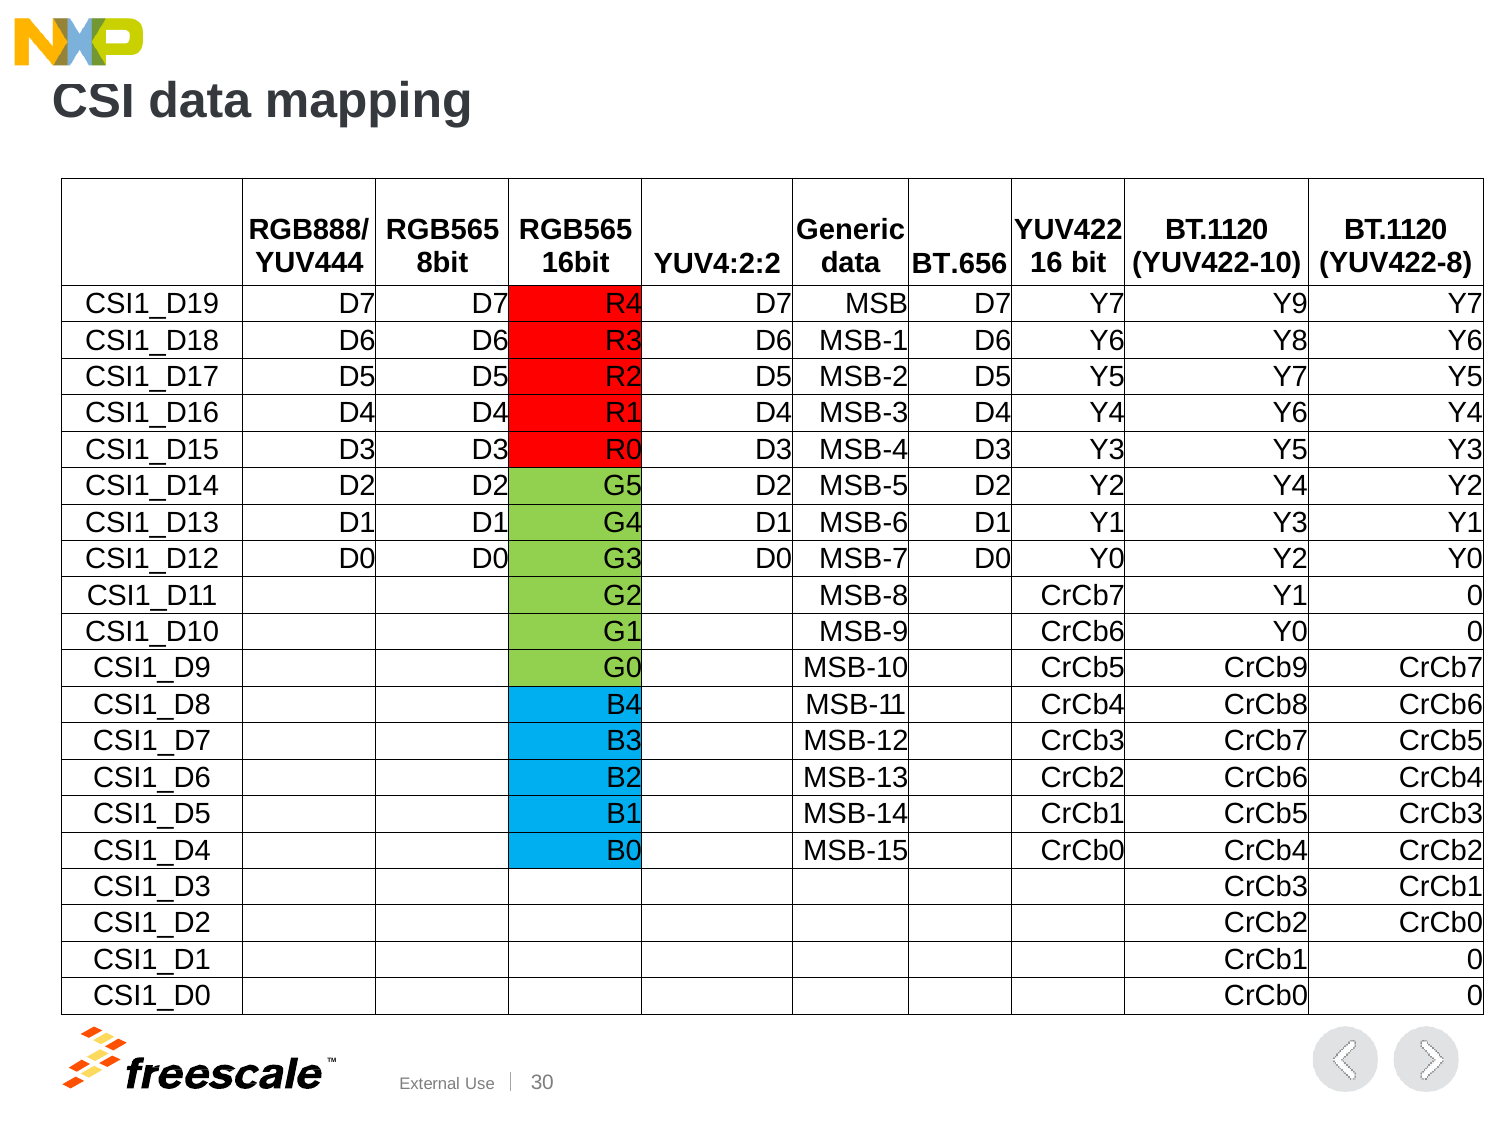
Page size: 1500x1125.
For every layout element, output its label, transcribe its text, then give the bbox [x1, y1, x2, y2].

table_cell [642, 833, 792, 868]
table_cell CrCb5 [1125, 796, 1308, 832]
table_cell [909, 978, 1011, 1014]
table_cell [243, 869, 375, 904]
table_cell [243, 978, 375, 1014]
table_cell D3 [909, 432, 1011, 467]
table_cell CSI1_D7 [62, 723, 242, 759]
table_cell Y9 [1125, 286, 1308, 321]
table_cell [909, 833, 1011, 868]
table_cell 0 [1309, 577, 1483, 613]
table_cell Y3 [1125, 505, 1308, 540]
table_cell D5 [376, 359, 508, 394]
table_cell G2 [509, 577, 641, 613]
table_cell [1012, 978, 1124, 1014]
table_cell MSB-13 [793, 760, 908, 795]
table_cell Y0 [1012, 541, 1124, 576]
table_cell [243, 942, 375, 977]
table_cell CrCb4 [1125, 833, 1308, 868]
table_cell CSI1_D11 [62, 577, 242, 613]
table_cell [909, 796, 1011, 832]
table_cell D1 [376, 505, 508, 540]
table_cell [642, 723, 792, 759]
table_cell [793, 942, 908, 977]
table_cell CSI1_D16 [62, 395, 242, 431]
table_cell [243, 760, 375, 795]
table_cell G4 [509, 505, 641, 540]
table_cell CrCb3 [1309, 796, 1483, 832]
table_cell B3 [509, 723, 641, 759]
table_cell 0 [1309, 942, 1483, 977]
table_cell [376, 905, 508, 941]
table_cell [376, 796, 508, 832]
table_cell Y3 [1012, 432, 1124, 467]
table_cell CrCb3 [1125, 869, 1308, 904]
table_cell CrCb5 [1012, 650, 1124, 686]
table_cell [243, 577, 375, 613]
table_cell Y0 [1125, 614, 1308, 649]
table_cell CrCb7 [1125, 723, 1308, 759]
table_cell MSB-1 [793, 322, 908, 358]
table_cell CrCb6 [1125, 760, 1308, 795]
table_cell D6 [642, 322, 792, 358]
table_cell [909, 687, 1011, 722]
table_cell D4 [642, 395, 792, 431]
table_cell CSI1_D0 [62, 978, 242, 1014]
table_cell CrCb0 [1309, 905, 1483, 941]
table_cell [909, 577, 1011, 613]
table_cell CrCb3 [1012, 723, 1124, 759]
table_header BT.1120 (YUV422-8) [1309, 179, 1483, 285]
table_cell CrCb0 [1012, 833, 1124, 868]
table_cell CSI1_D1 [62, 942, 242, 977]
title CSI data mapping [49, 65, 476, 256]
table_cell D5 [642, 359, 792, 394]
table_cell CSI1_D4 [62, 833, 242, 868]
table_cell CrCb1 [1012, 796, 1124, 832]
table_cell [909, 614, 1011, 649]
table_cell CrCb7 [1309, 650, 1483, 686]
table_header RGB565 8bit [376, 179, 508, 285]
table_cell D6 [376, 322, 508, 358]
table_cell R3 [509, 322, 641, 358]
table_cell D6 [243, 322, 375, 358]
table_cell D7 [642, 286, 792, 321]
table_cell CSI1_D15 [62, 432, 242, 467]
table_cell CSI1_D9 [62, 650, 242, 686]
table_cell D2 [642, 468, 792, 504]
table_cell CSI1_D3 [62, 869, 242, 904]
table_cell Y4 [1309, 395, 1483, 431]
table_cell [376, 577, 508, 613]
table_cell G0 [509, 650, 641, 686]
table_cell Y2 [1309, 468, 1483, 504]
text_box [0, 0, 156, 84]
table_cell Y8 [1125, 322, 1308, 358]
table_cell [642, 577, 792, 613]
table_cell [243, 833, 375, 868]
table_cell [509, 978, 641, 1014]
table_cell Y2 [1012, 468, 1124, 504]
table_header RGB888/ YUV444 [243, 179, 375, 285]
table_cell [243, 614, 375, 649]
text_box External Use 15 [397, 1068, 557, 1114]
table_cell MSB-6 [793, 505, 908, 540]
table_cell [243, 687, 375, 722]
table_cell [509, 869, 641, 904]
table_cell [509, 905, 641, 941]
table_cell D4 [909, 395, 1011, 431]
table_cell D0 [376, 541, 508, 576]
table_cell CSI1_D2 [62, 905, 242, 941]
table_cell R0 [509, 432, 641, 467]
table_cell [243, 723, 375, 759]
table_cell [243, 650, 375, 686]
table_cell CrCb1 [1309, 869, 1483, 904]
table_cell Y3 [1309, 432, 1483, 467]
table_cell [376, 650, 508, 686]
table_cell [1012, 905, 1124, 941]
table_cell [909, 869, 1011, 904]
table_header [62, 179, 242, 285]
table_cell CrCb8 [1125, 687, 1308, 722]
table_cell [1012, 869, 1124, 904]
table_cell [376, 687, 508, 722]
table_cell CrCb1 [1125, 942, 1308, 977]
table_header BT.1120 (YUV422-10) [1125, 179, 1308, 285]
table_cell [642, 796, 792, 832]
table_cell Y6 [1012, 322, 1124, 358]
table_cell B4 [509, 687, 641, 722]
table_cell CSI1_D10 [62, 614, 242, 649]
table_cell CrCb4 [1012, 687, 1124, 722]
table_cell [793, 869, 908, 904]
table_cell D4 [376, 395, 508, 431]
table_cell Y1 [1125, 577, 1308, 613]
table_cell R1 [509, 395, 641, 431]
table_cell [376, 833, 508, 868]
table_cell G3 [509, 541, 641, 576]
table_cell D7 [376, 286, 508, 321]
table_cell CrCb2 [1309, 833, 1483, 868]
table_cell [909, 942, 1011, 977]
table_cell [376, 869, 508, 904]
table_cell [509, 942, 641, 977]
table_cell [1012, 942, 1124, 977]
table_cell Y2 [1125, 541, 1308, 576]
table_cell MSB-10 [793, 650, 908, 686]
table_cell CSI1_D14 [62, 468, 242, 504]
table_cell [376, 760, 508, 795]
table_cell D2 [376, 468, 508, 504]
table_cell MSB-5 [793, 468, 908, 504]
table_cell CSI1_D17 [62, 359, 242, 394]
table_cell CrCb9 [1125, 650, 1308, 686]
table_cell D7 [243, 286, 375, 321]
table_cell [642, 614, 792, 649]
table_cell Y1 [1309, 505, 1483, 540]
table_cell B0 [509, 833, 641, 868]
table_cell MSB-14 [793, 796, 908, 832]
table_cell CrCb2 [1012, 760, 1124, 795]
table_cell Y7 [1012, 286, 1124, 321]
table_cell CrCb6 [1309, 687, 1483, 722]
table_cell D3 [243, 432, 375, 467]
table_cell MSB [793, 286, 908, 321]
table_cell [243, 796, 375, 832]
table_cell Y4 [1012, 395, 1124, 431]
table_cell Y5 [1125, 432, 1308, 467]
table_cell MSB-12 [793, 723, 908, 759]
table_cell Y0 [1309, 541, 1483, 576]
footer TM [325, 1054, 339, 1125]
table_cell D1 [909, 505, 1011, 540]
table_cell Y6 [1125, 395, 1308, 431]
picture [1393, 1026, 1459, 1092]
table_cell [642, 978, 792, 1014]
table_header BT.656 [909, 179, 1011, 285]
table_cell Y4 [1125, 468, 1308, 504]
table_cell [376, 978, 508, 1014]
table_cell CrCb7 [1012, 577, 1124, 613]
table_cell [642, 687, 792, 722]
table_cell D2 [909, 468, 1011, 504]
table_cell MSB-15 [793, 833, 908, 868]
table_cell [909, 760, 1011, 795]
table_cell 0 [1309, 614, 1483, 649]
table_cell R4 [509, 286, 641, 321]
table_cell [793, 978, 908, 1014]
table_cell CrCb4 [1309, 760, 1483, 795]
table_cell [642, 905, 792, 941]
table_cell B1 [509, 796, 641, 832]
table_cell CSI1_D19 [62, 286, 242, 321]
table_cell Y5 [1012, 359, 1124, 394]
table_cell [909, 905, 1011, 941]
table_cell D5 [243, 359, 375, 394]
table_cell Y5 [1309, 359, 1483, 394]
table_cell Y7 [1125, 359, 1308, 394]
table_header RGB565 16bit [509, 179, 641, 285]
table_cell 0 [1309, 978, 1483, 1014]
table_cell CSI1_D12 [62, 541, 242, 576]
table_cell [376, 723, 508, 759]
table_cell D0 [909, 541, 1011, 576]
table_cell G1 [509, 614, 641, 649]
table_cell Y7 [1309, 286, 1483, 321]
table_cell D5 [909, 359, 1011, 394]
table_cell [642, 942, 792, 977]
table_cell D2 [243, 468, 375, 504]
table_cell D6 [909, 322, 1011, 358]
table_cell D0 [243, 541, 375, 576]
table_cell CSI1_D8 [62, 687, 242, 722]
table_cell D7 [909, 286, 1011, 321]
table_cell MSB-2 [793, 359, 908, 394]
table_cell [909, 650, 1011, 686]
table_cell CSI1_D6 [62, 760, 242, 795]
table_cell Y6 [1309, 322, 1483, 358]
table_cell [642, 650, 792, 686]
table_cell D4 [243, 395, 375, 431]
table_header YUV422 16 bit [1012, 179, 1124, 285]
table_cell D3 [642, 432, 792, 467]
table_cell Y1 [1012, 505, 1124, 540]
table_cell MSB-11 [793, 687, 908, 722]
table_cell CrCb6 [1012, 614, 1124, 649]
table_cell CSI1_D5 [62, 796, 242, 832]
table_cell MSB-8 [793, 577, 908, 613]
table_cell [642, 760, 792, 795]
table_cell D1 [243, 505, 375, 540]
table_cell CrCb2 [1125, 905, 1308, 941]
table_cell CrCb0 [1125, 978, 1308, 1014]
table_cell D3 [376, 432, 508, 467]
table_cell CSI1_D18 [62, 322, 242, 358]
table_cell MSB-7 [793, 541, 908, 576]
table_header Generic data [793, 179, 908, 285]
table_cell CSI1_D13 [62, 505, 242, 540]
table_cell [376, 942, 508, 977]
table_header YUV4:2:2 [642, 179, 792, 285]
table_cell MSB-9 [793, 614, 908, 649]
table_cell [243, 905, 375, 941]
table_cell MSB-4 [793, 432, 908, 467]
table_cell D1 [642, 505, 792, 540]
table_cell MSB-3 [793, 395, 908, 431]
table_cell CrCb5 [1309, 723, 1483, 759]
table_cell D0 [642, 541, 792, 576]
picture [1312, 1026, 1378, 1092]
table_cell B2 [509, 760, 641, 795]
table_cell G5 [509, 468, 641, 504]
table_cell R2 [509, 359, 641, 394]
table_cell [909, 723, 1011, 759]
table_cell [793, 905, 908, 941]
table_cell [376, 614, 508, 649]
table_cell [642, 869, 792, 904]
